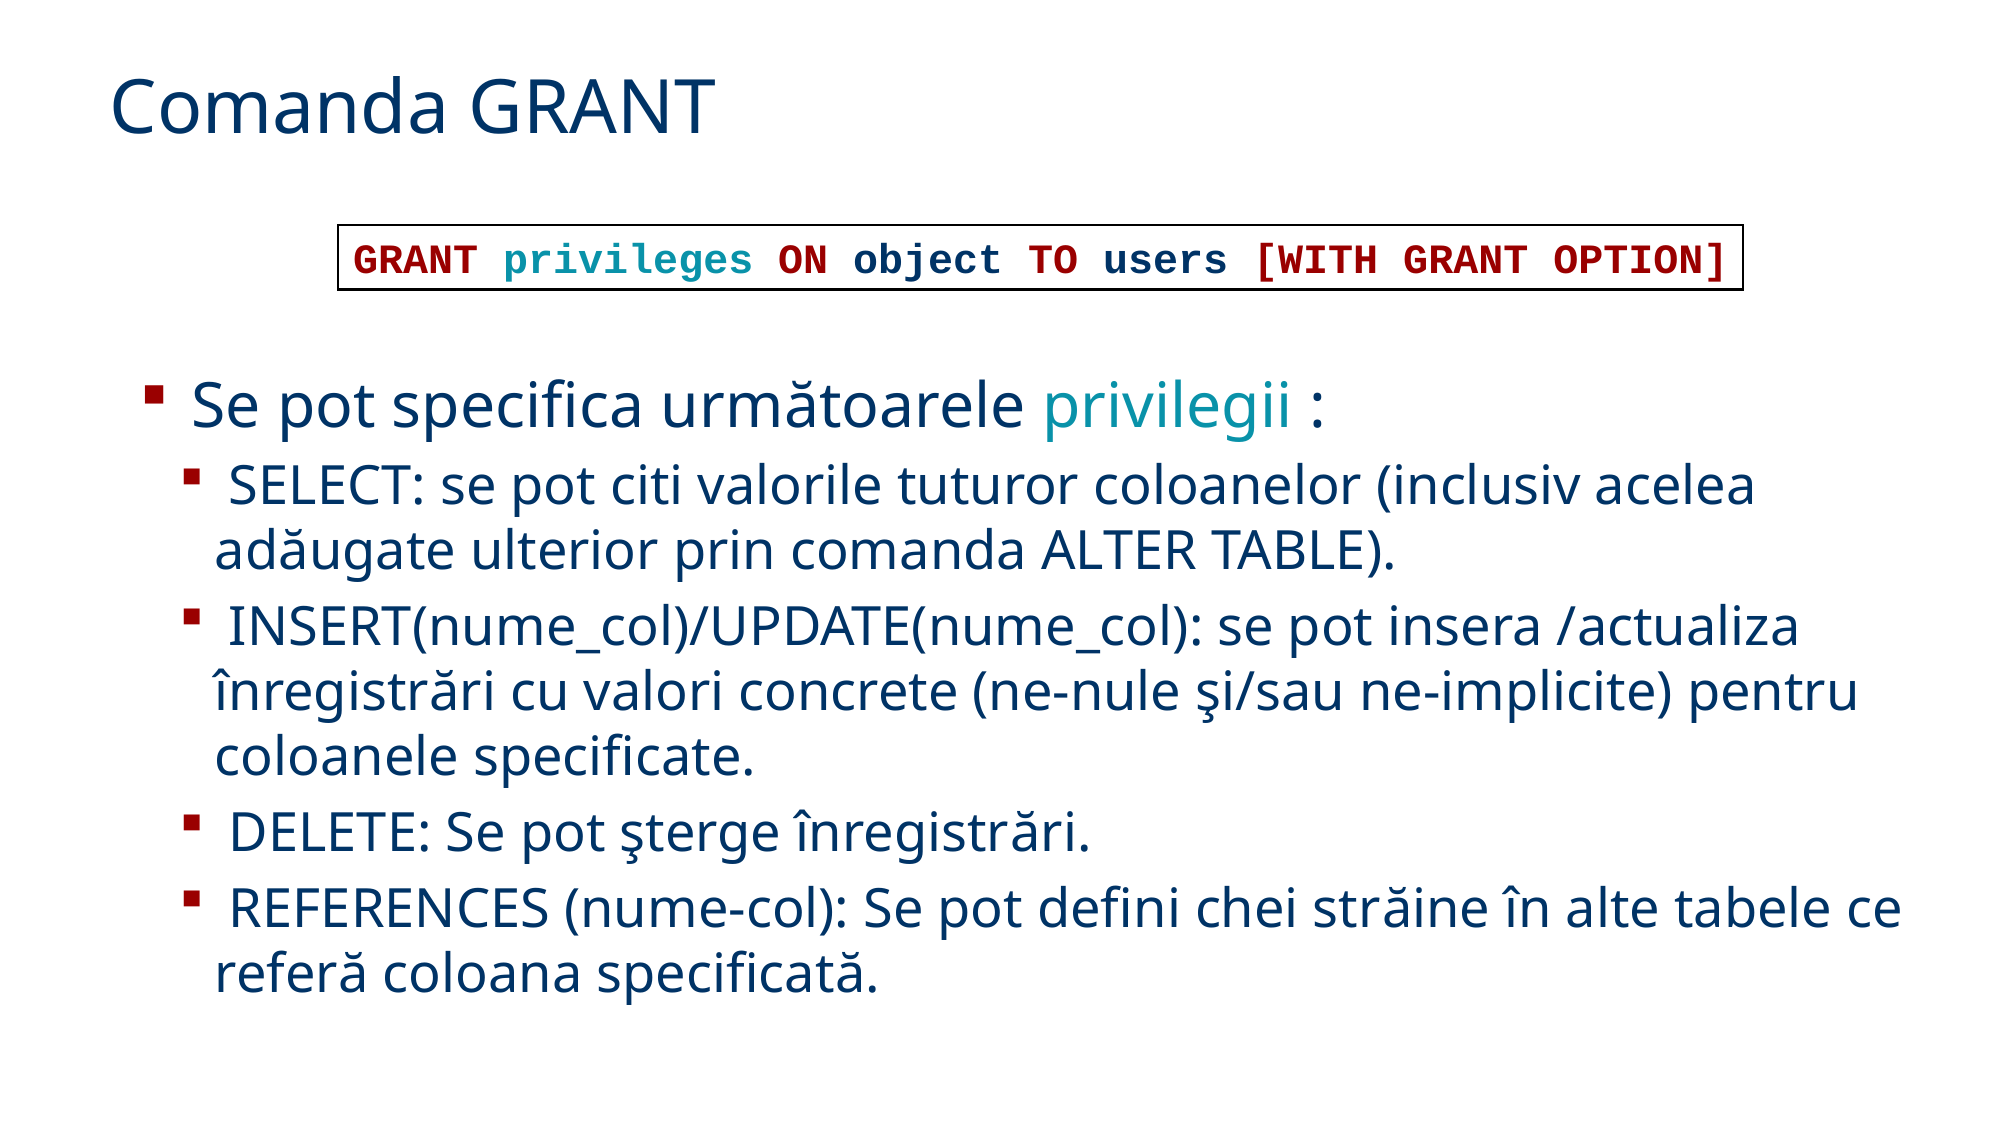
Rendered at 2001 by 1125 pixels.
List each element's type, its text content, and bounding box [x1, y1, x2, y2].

title Comanda GRANT [75, 50, 1750, 156]
text_box Se pot specifica următoarele privilegii : SELECT: se pot citi valorile tuturor coloanelor (inclusiv acelea adăugate ulterior prin comanda ALTER TABLE). INSERT(nume_col)/UPDATE(nume_col): se pot insera /actualiza înregistrări cu valori concrete (ne-nule şi/sau ne-implicite) pentru coloanele specificate. DELETE: Se pot şterge înregistrări. REFERENCES (nume-col): Se pot defini chei străine în alte tabele ce referă coloana specificată. [125, 357, 1950, 1083]
text_box GRANT privileges ON object TO users [WITH GRANT OPTION] [338, 224, 1744, 290]
